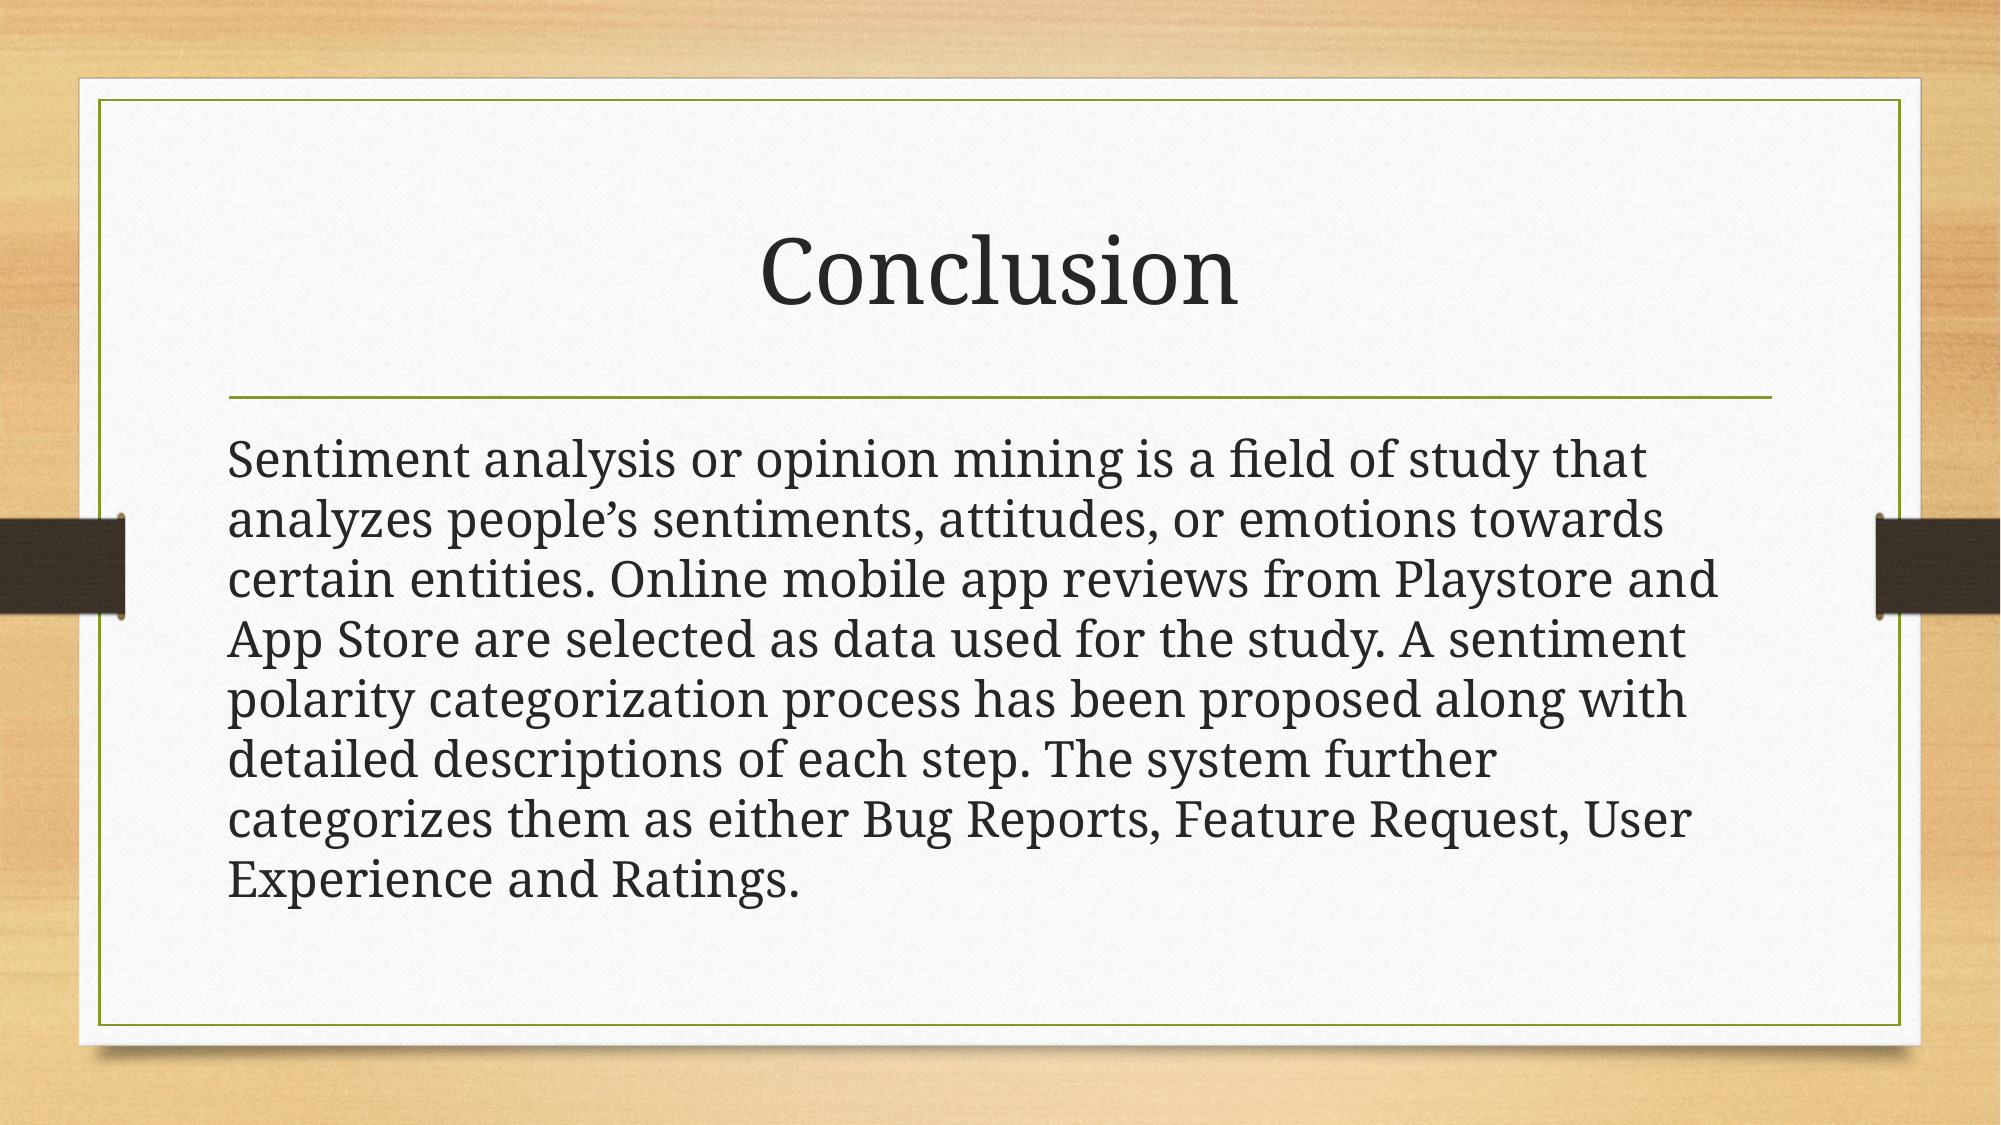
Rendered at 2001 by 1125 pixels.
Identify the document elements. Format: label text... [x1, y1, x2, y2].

picture [0, 0, 2001, 1125]
list Sentiment analysis or opinion mining is a field of study that analyzes people’s sentiments, attitudes, or emotions towards certain entities. Online mobile app reviews from Playstore and App Store are selected as data used for the study. A sentiment polarity categorization process has been proposed along with detailed descriptions of each step. The system further categorizes them as either Bug Reports, Feature Request, User Experience and Ratings. [212, 419, 1788, 964]
title Conclusion [212, 161, 1788, 375]
